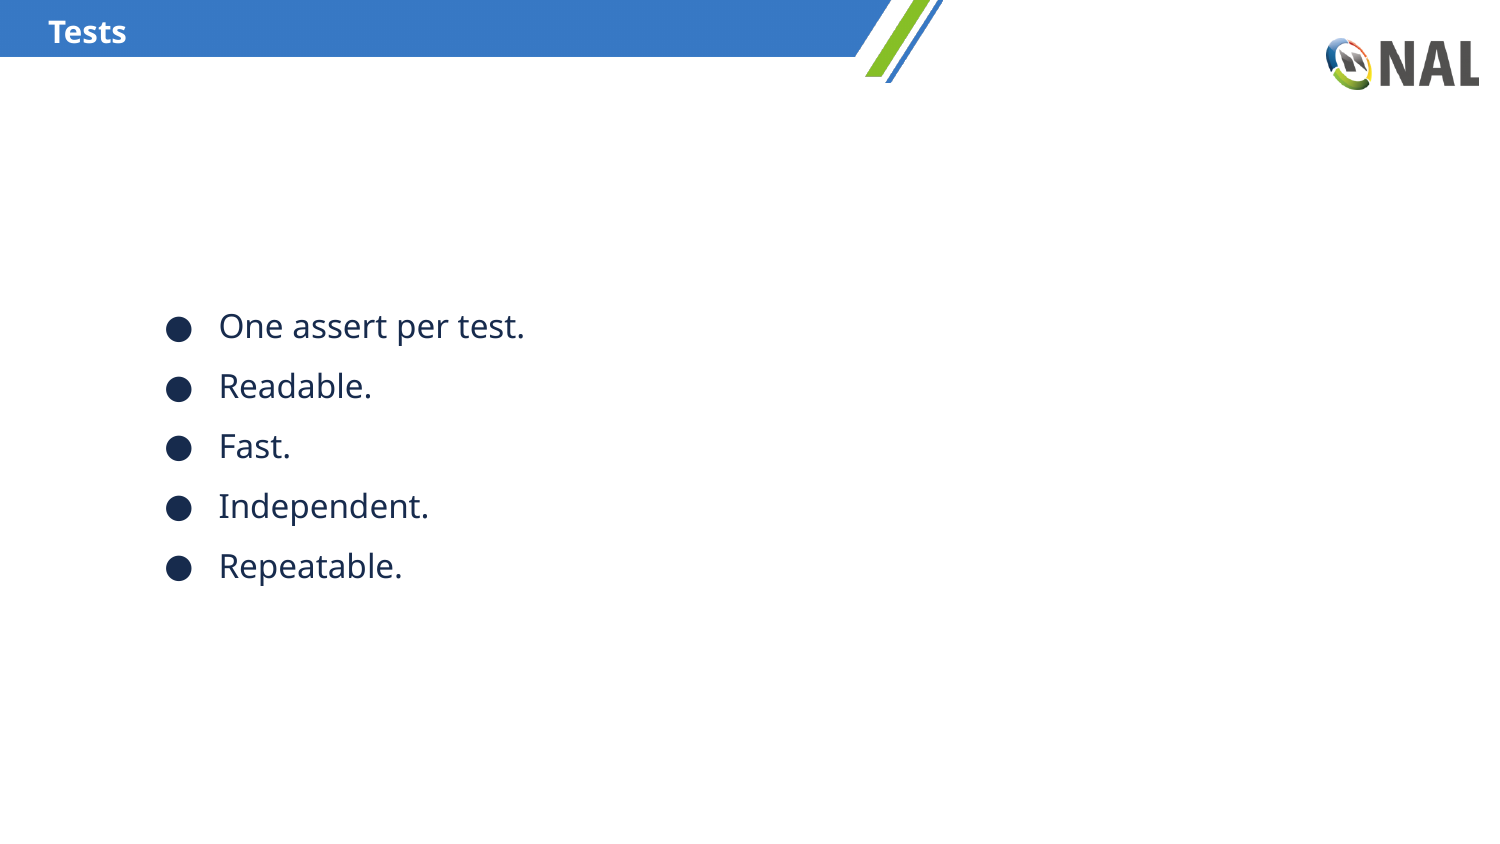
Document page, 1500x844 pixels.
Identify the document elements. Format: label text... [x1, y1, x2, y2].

picture [1326, 38, 1479, 90]
picture [0, 0, 943, 83]
text_box One assert per test. Readable. Fast. Independent. Repeatable. [128, 270, 1422, 844]
